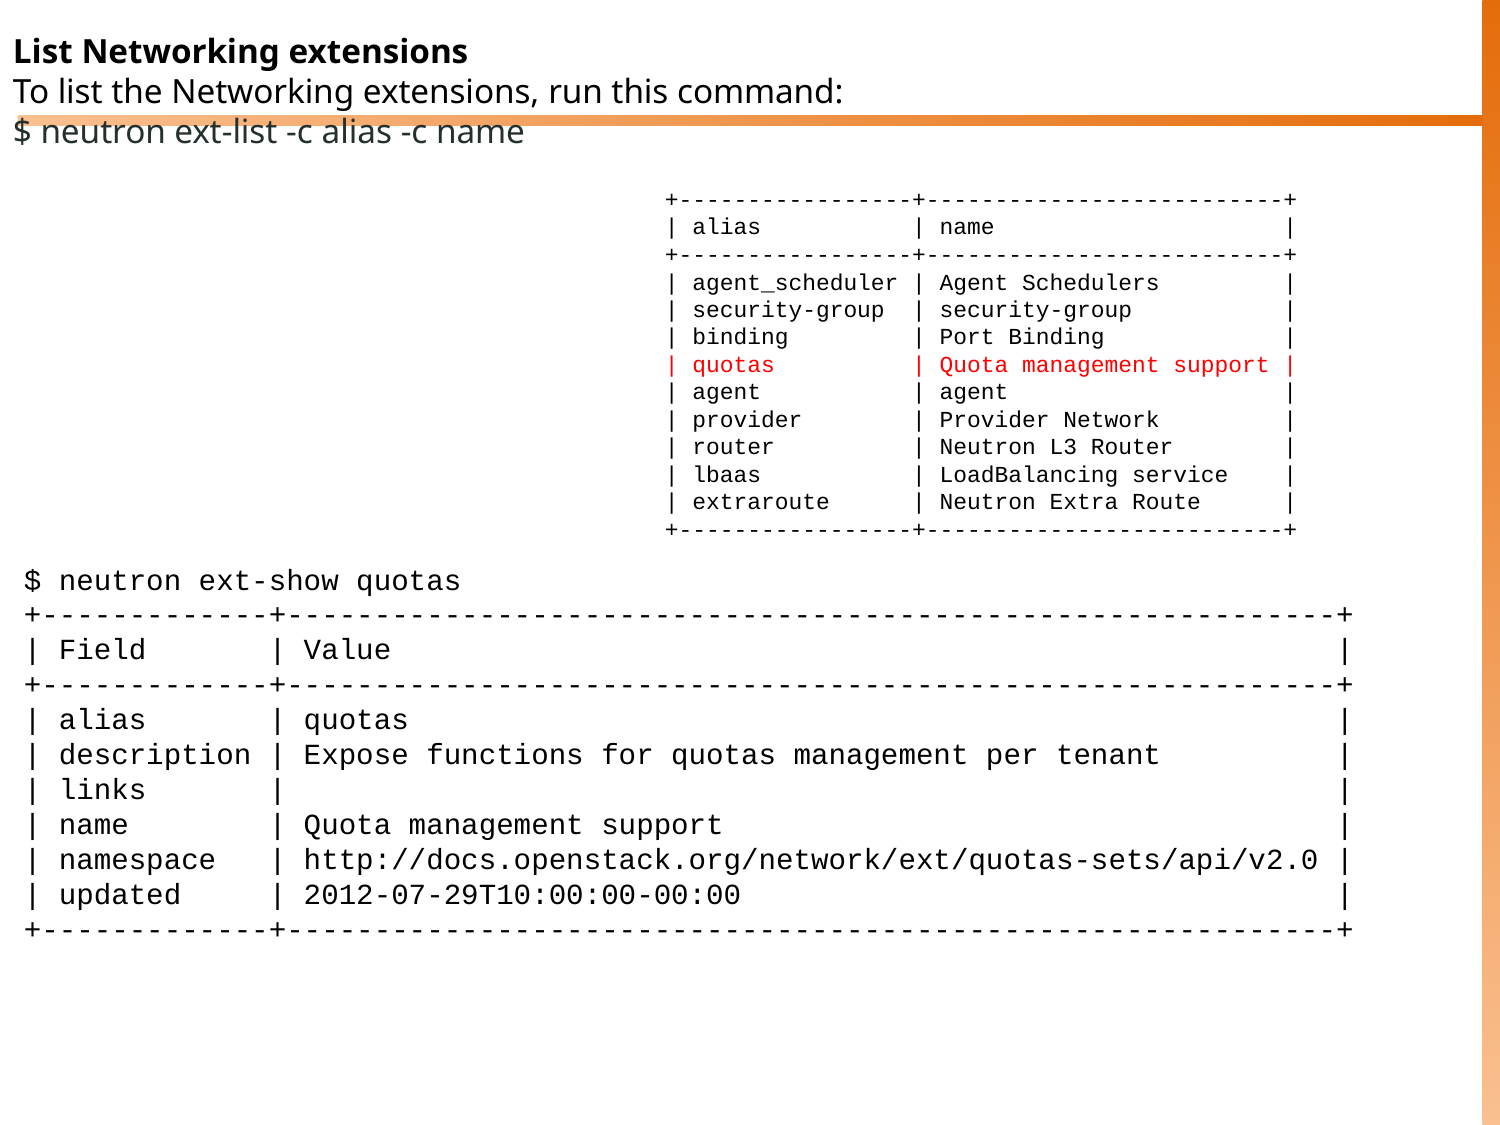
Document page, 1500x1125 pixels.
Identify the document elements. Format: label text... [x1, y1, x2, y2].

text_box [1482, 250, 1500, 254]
text_box List Networking extensions To list the Networking extensions, run this command: $ neutron ext-list -c alias -c name [12, 4, 1100, 177]
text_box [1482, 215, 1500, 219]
text_box $ neutron ext-show quotas +-------------+------------------------------------------------------------+ | Field | Value | +-------------+------------------------------------------------------------+ | alias | quotas | | description | Expose functions for quotas management per tenant | | links | | | name | Quota management support | | namespace | http://docs.openstack.org/network/ext/quotas-sets/api/v2.0 | | updated | 2012-07-29T10:00:00-00:00 | +-------------+------------------------------------------------------------+ [9, 553, 1400, 953]
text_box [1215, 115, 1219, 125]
text_box +-----------------+--------------------------+ | alias | name | +-----------------+--------------------------+ | agent_scheduler | Agent Schedulers | | security-group | security-group | | binding | Port Binding | | quotas | Quota management support | | agent | agent | | provider | Provider Network | | router | Neutron L3 Router | | lbaas | LoadBalancing service | | extraroute | Neutron Extra Route | +-----------------+--------------------------+ [649, 177, 1400, 549]
